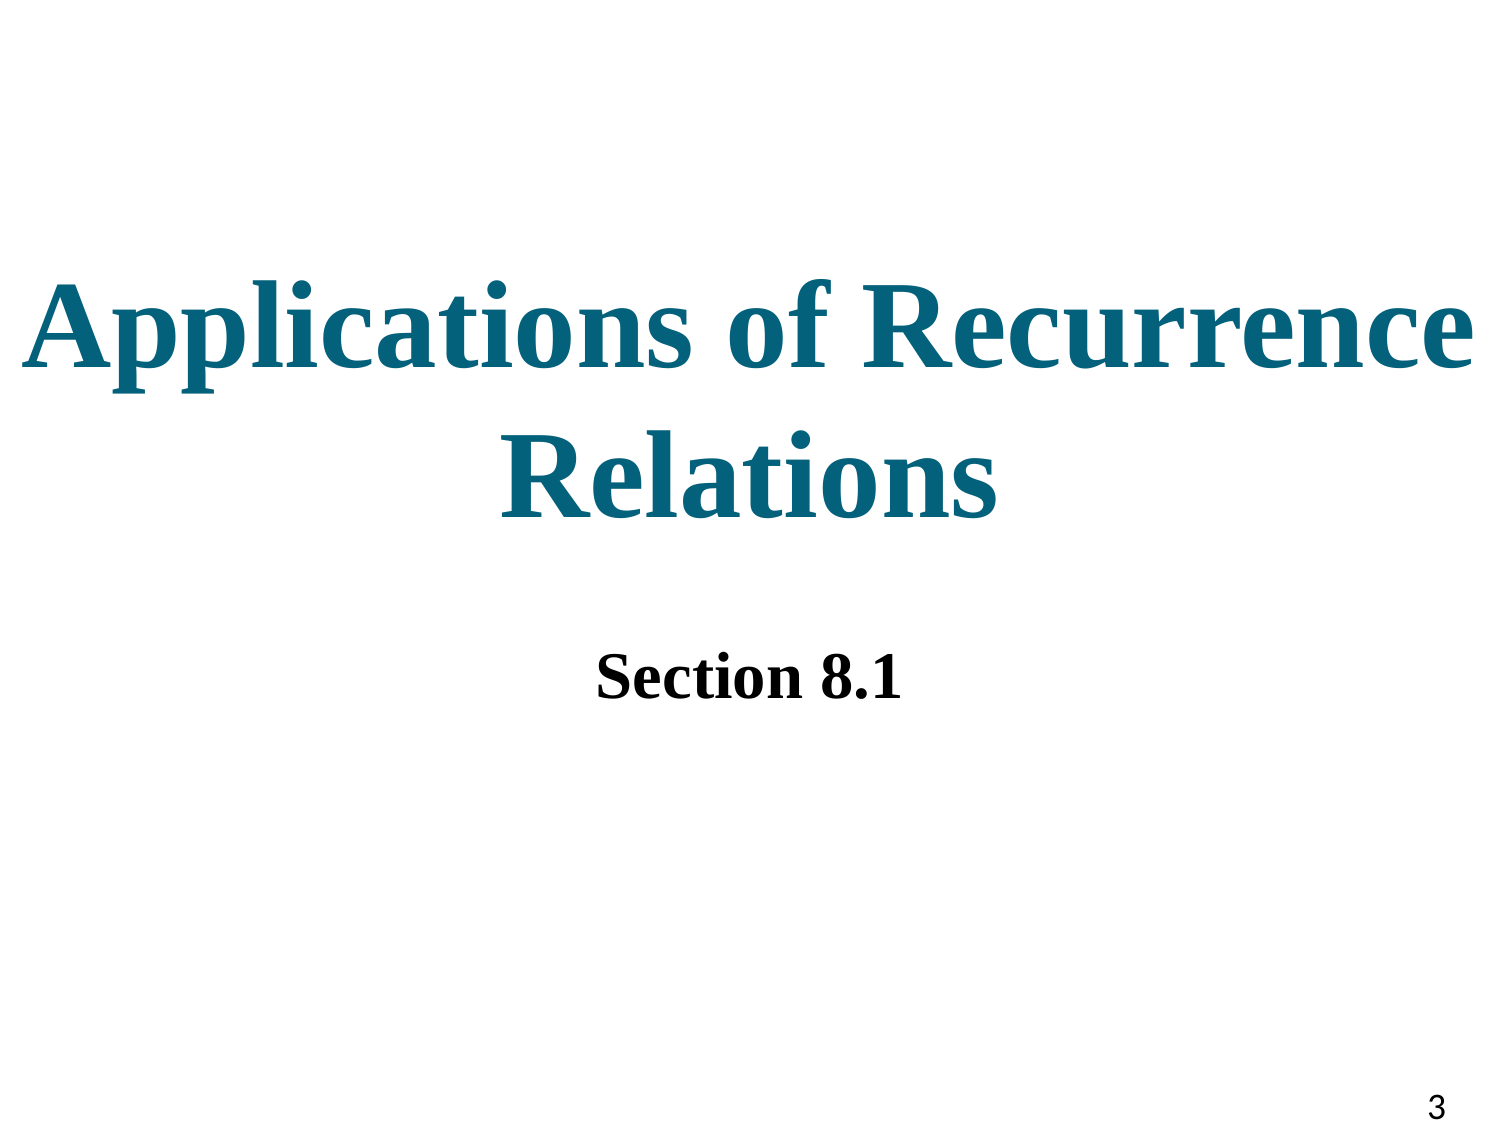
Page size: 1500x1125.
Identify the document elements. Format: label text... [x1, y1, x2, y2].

list Section 8.1 [525, 624, 975, 730]
title Applications of Recurrence Relations [0, 249, 1500, 535]
